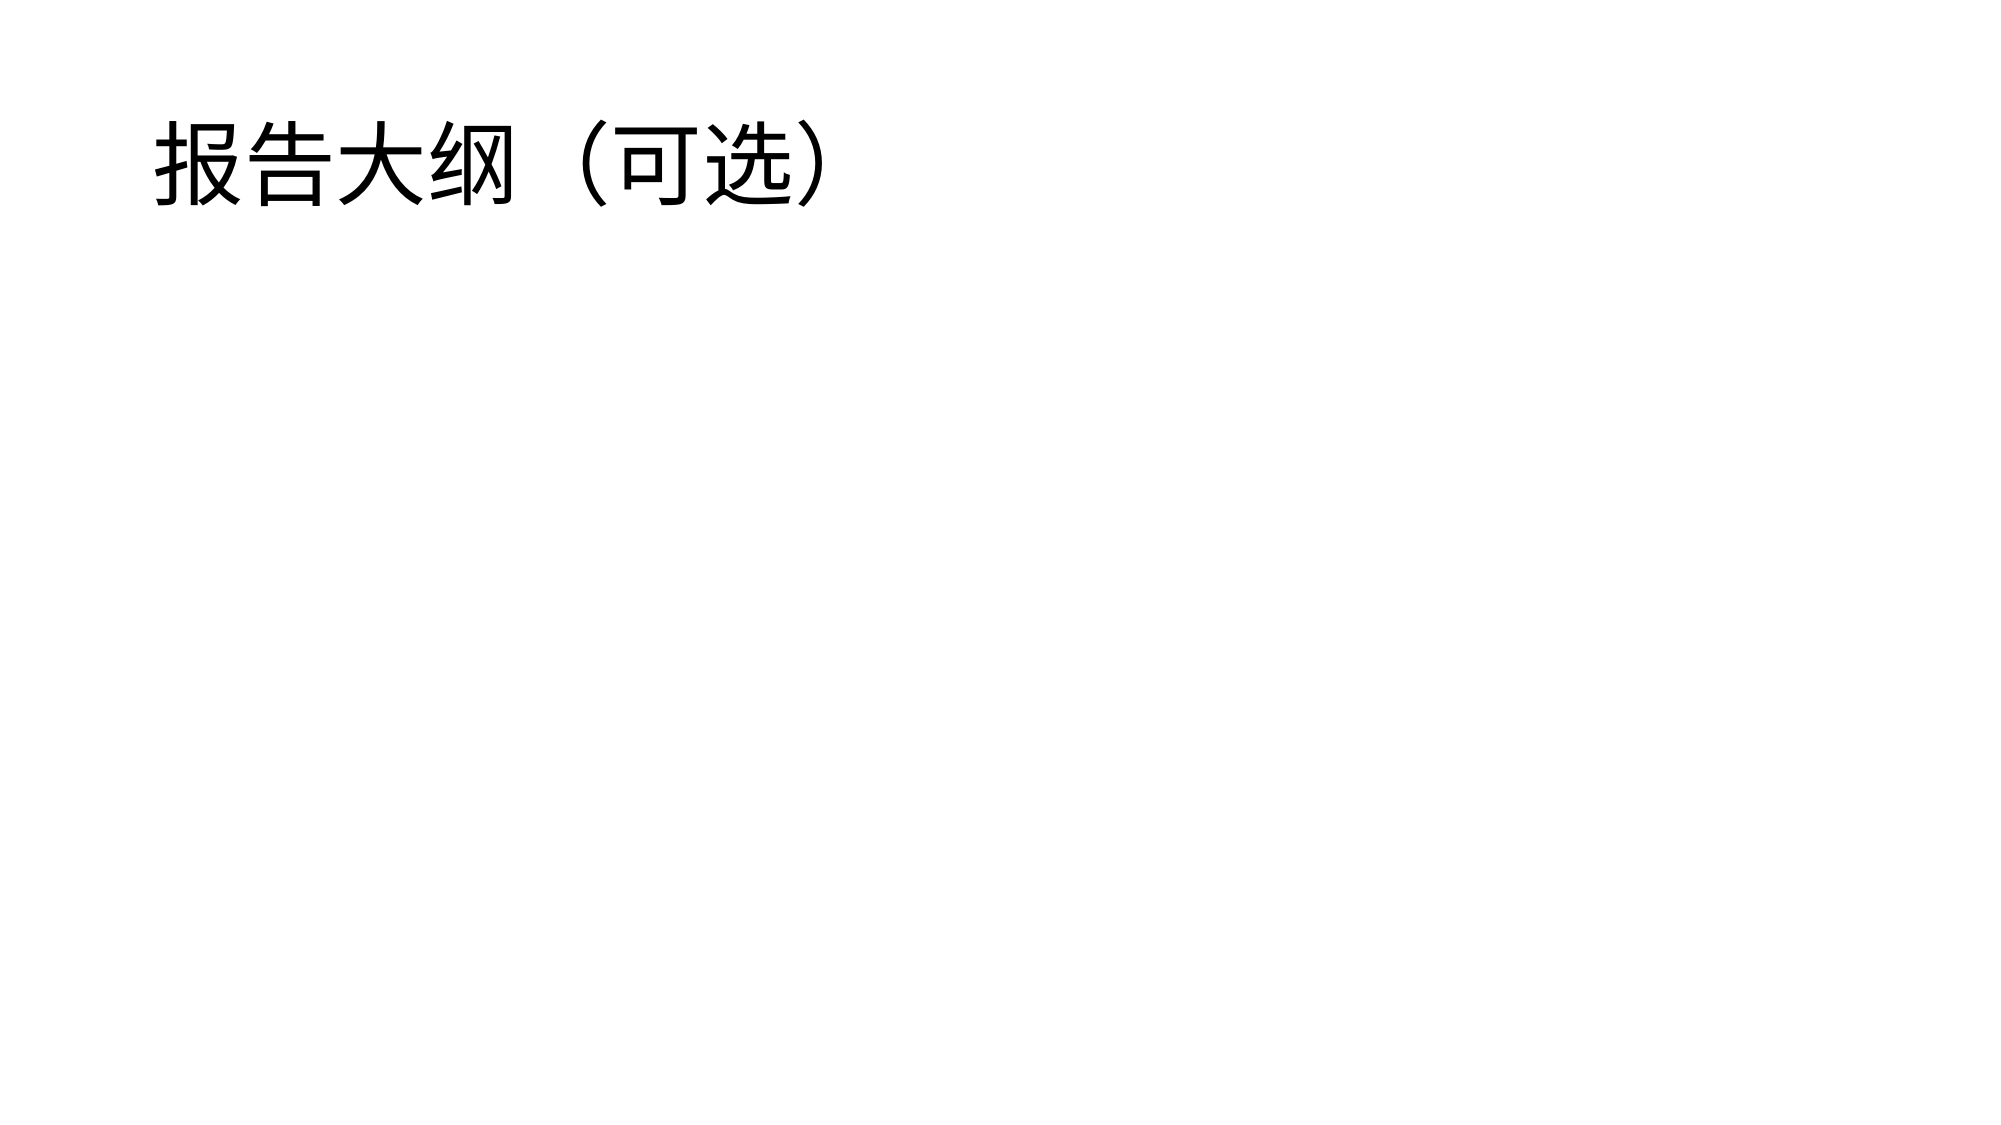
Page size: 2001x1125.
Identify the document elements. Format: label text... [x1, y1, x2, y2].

title 报告大纲（可选） [137, 59, 1863, 278]
